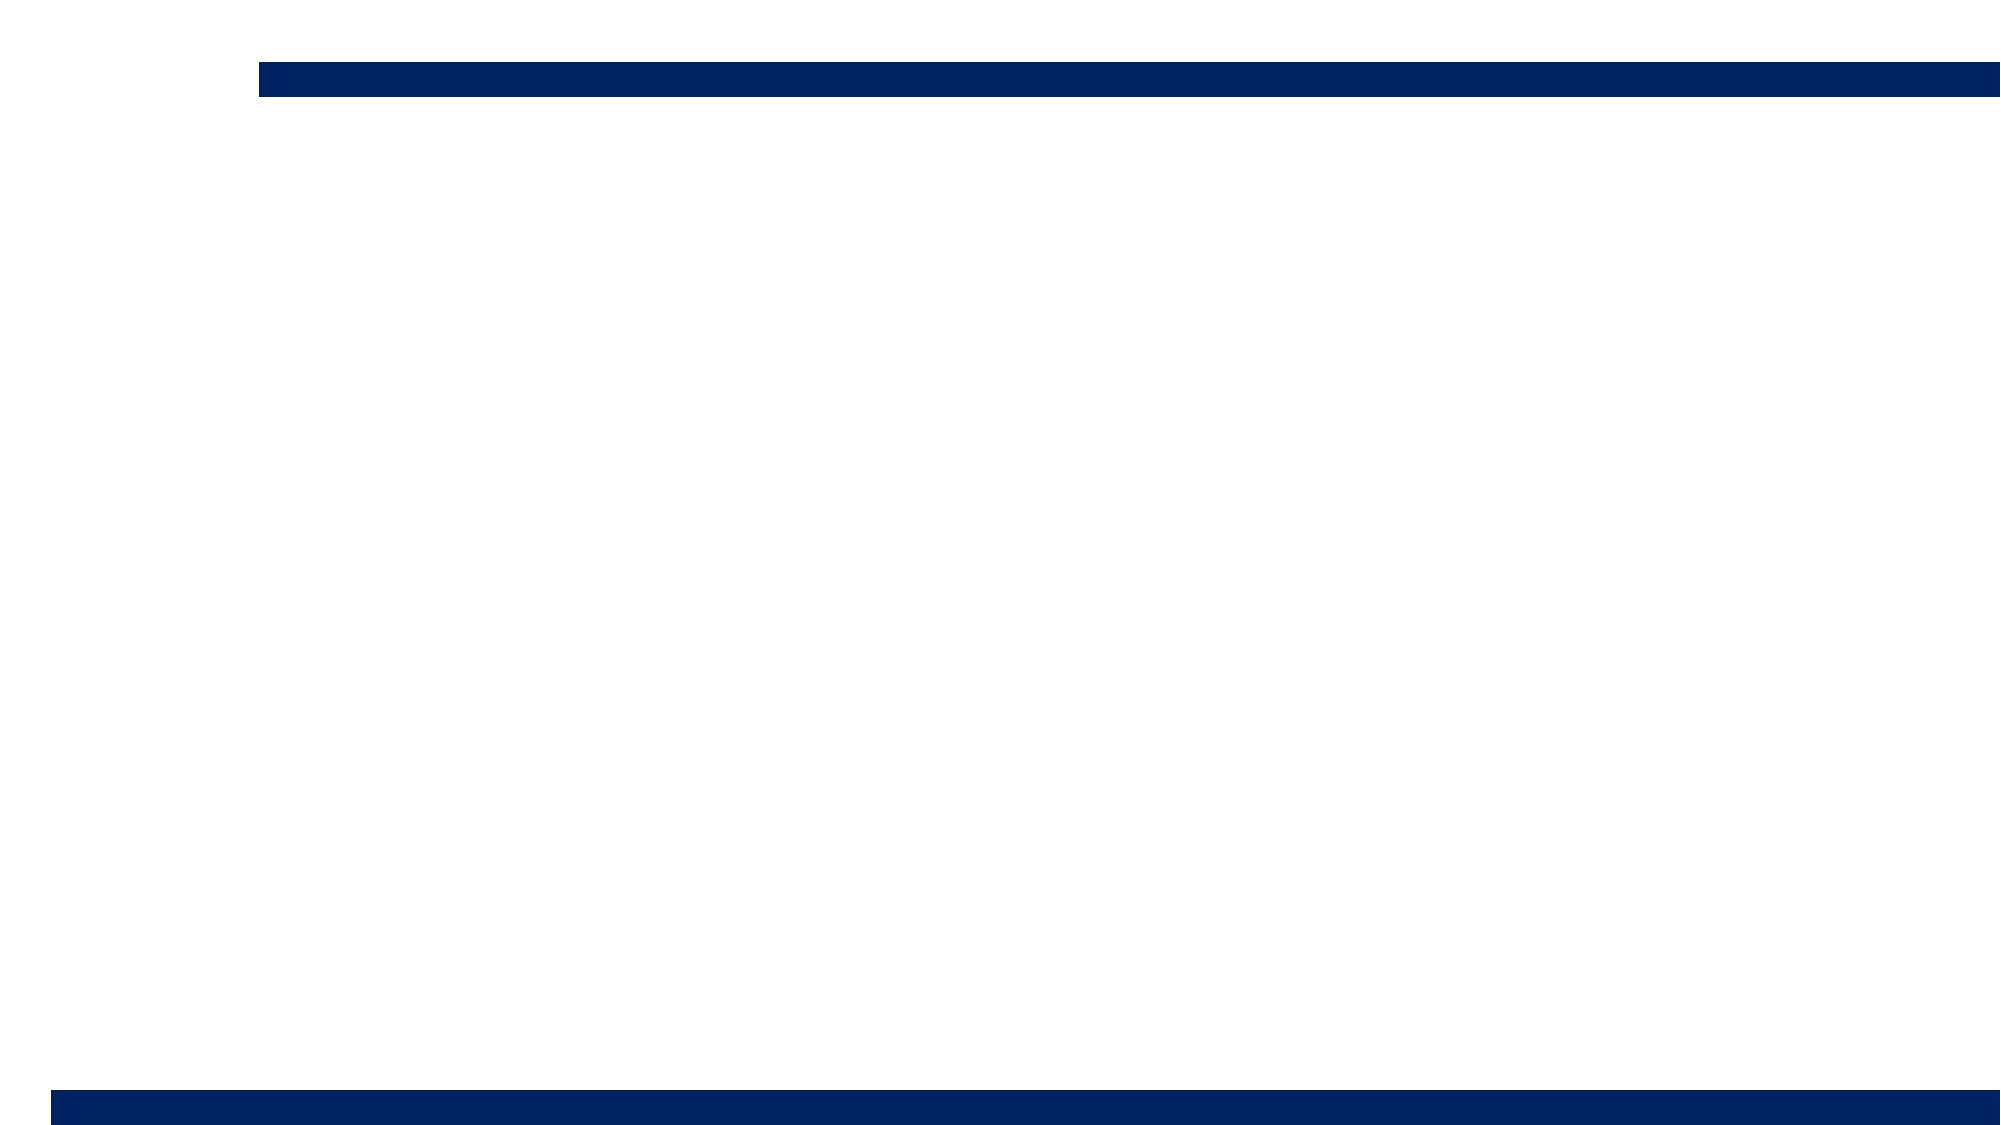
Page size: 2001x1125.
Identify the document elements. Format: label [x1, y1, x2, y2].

text_box [51, 1090, 2000, 1125]
text_box [259, 62, 2000, 97]
